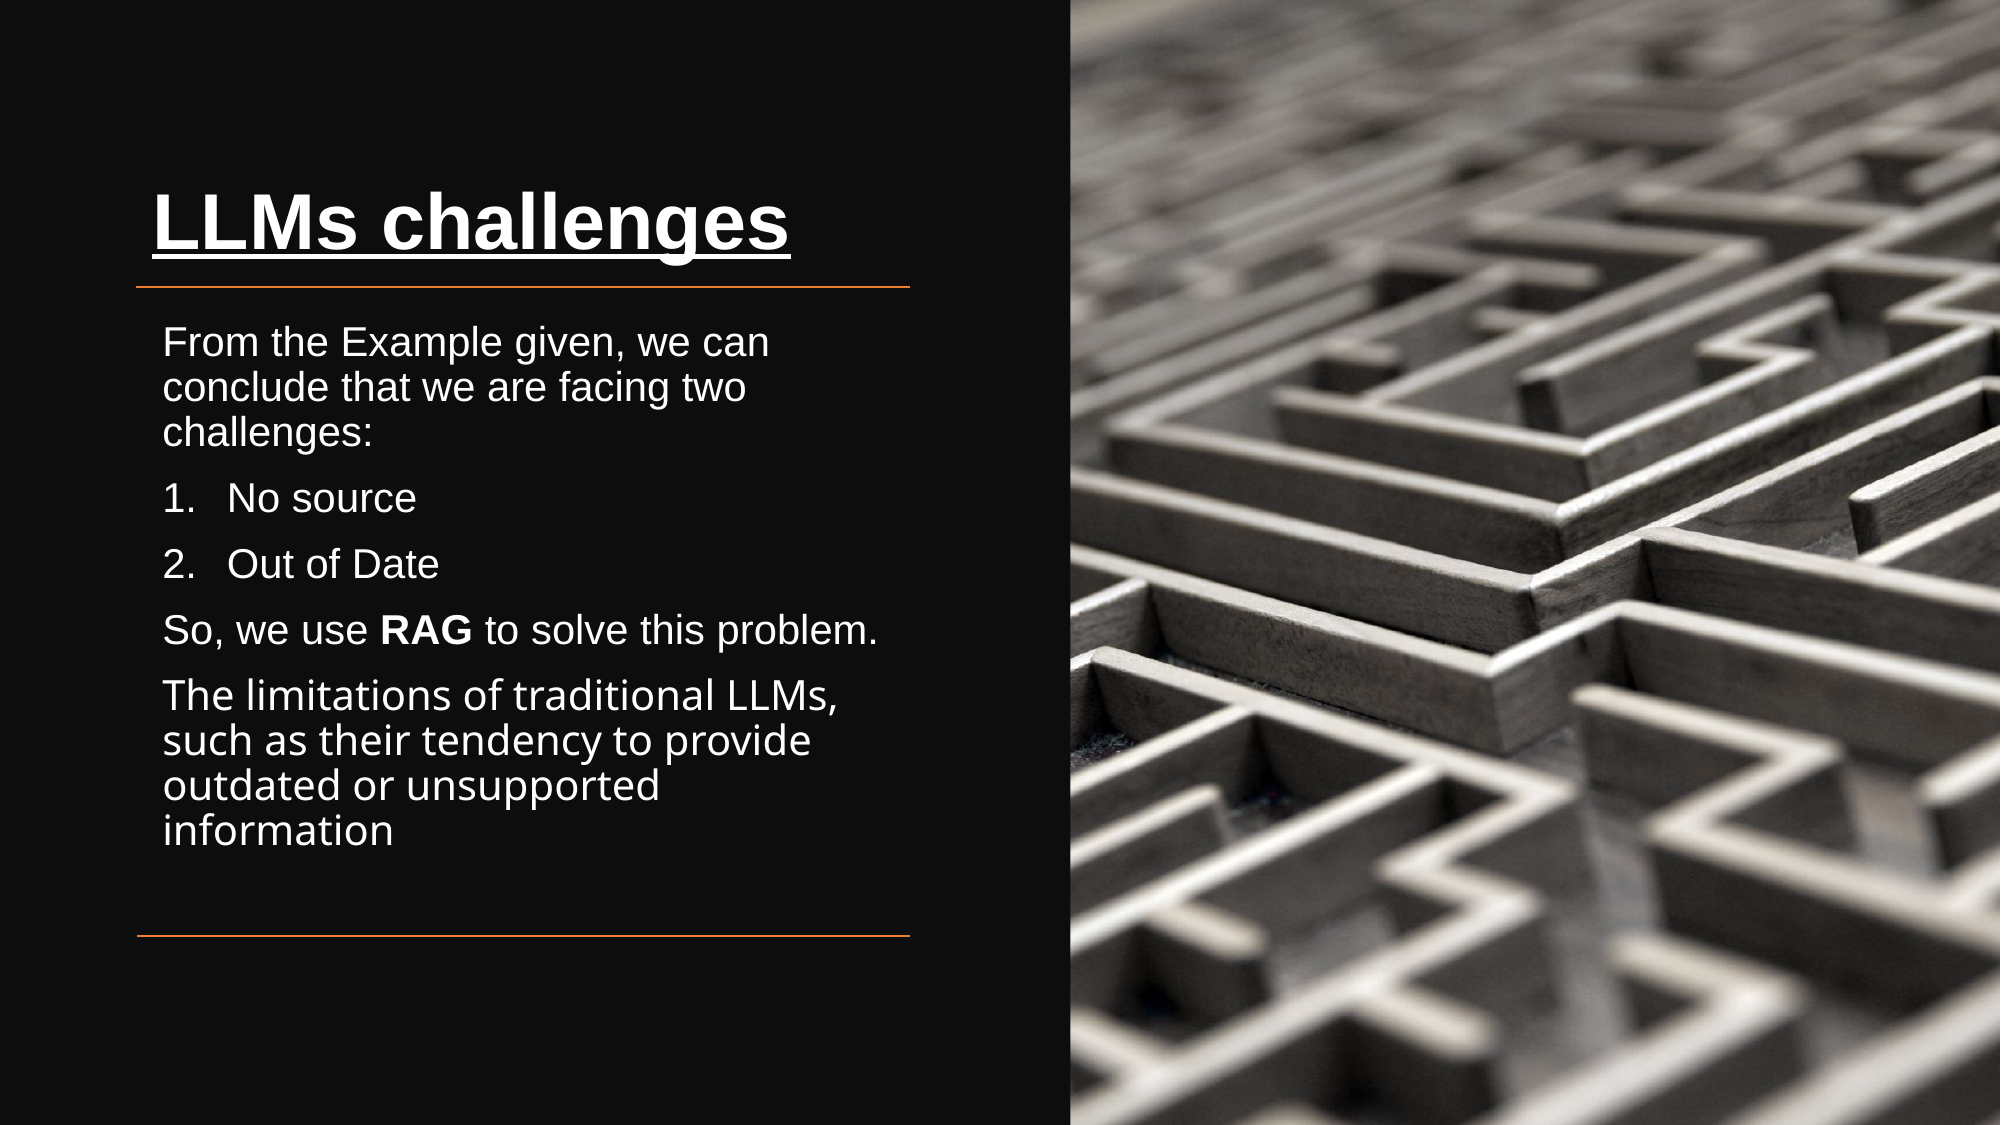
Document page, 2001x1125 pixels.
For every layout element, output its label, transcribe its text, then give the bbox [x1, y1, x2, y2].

picture [1070, 0, 2000, 1125]
text_box [0, 0, 1068, 1125]
title LLMs challenges [137, 73, 910, 275]
list From the Example given, we can conclude that we are facing two challenges: No source Out of Date So, we use RAG to solve this problem. The limitations of traditional LLMs, such as their tendency to provide outdated or unsupported information [147, 313, 900, 912]
